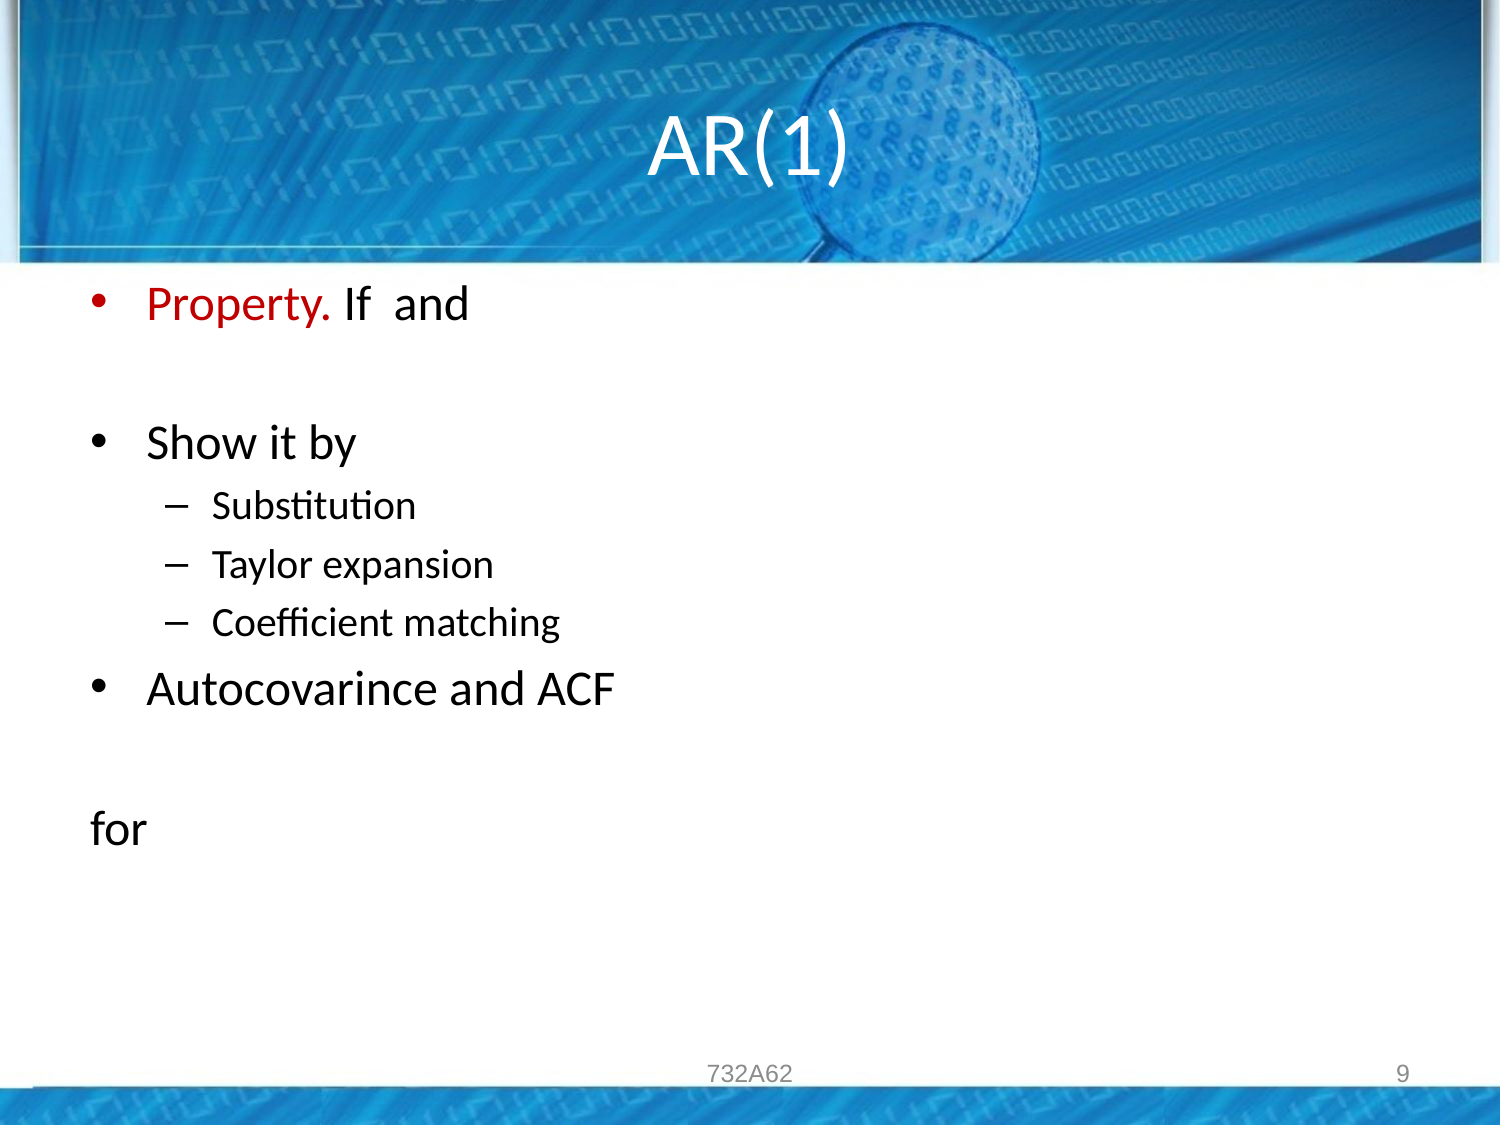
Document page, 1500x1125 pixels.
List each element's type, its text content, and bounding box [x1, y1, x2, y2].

picture [0, 0, 1500, 1125]
title AR(1) [75, 45, 1425, 233]
footer 732A62 [512, 1042, 988, 1103]
slide_number 9 [1074, 1042, 1425, 1103]
